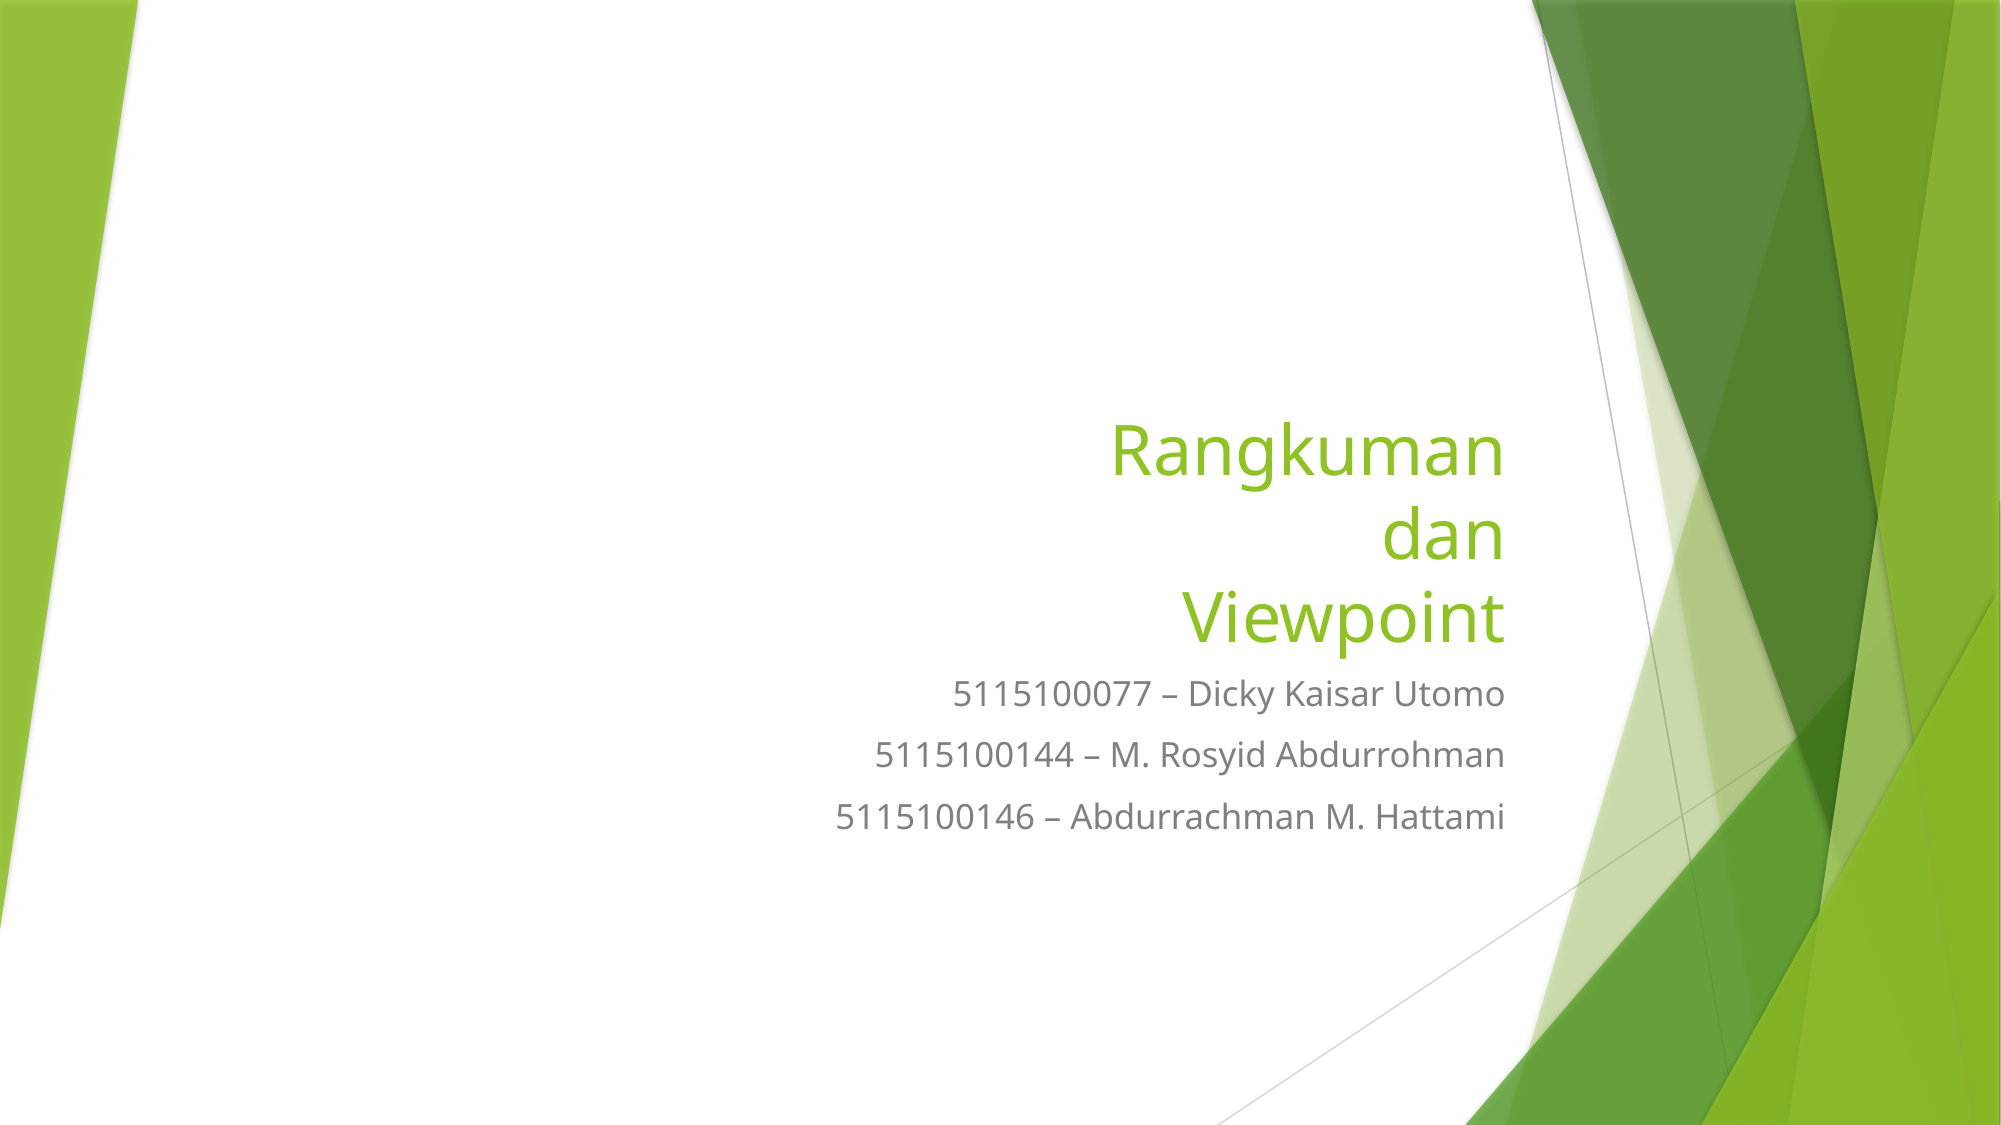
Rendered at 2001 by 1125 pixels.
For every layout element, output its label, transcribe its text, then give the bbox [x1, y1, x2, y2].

title Rangkuman dan Viewpoint [247, 394, 1522, 664]
subtitle 5115100077 – Dicky Kaisar Utomo 5115100144 – M. Rosyid Abdurrohman 5115100146 – Abdurrachman M. Hattami [247, 664, 1522, 845]
